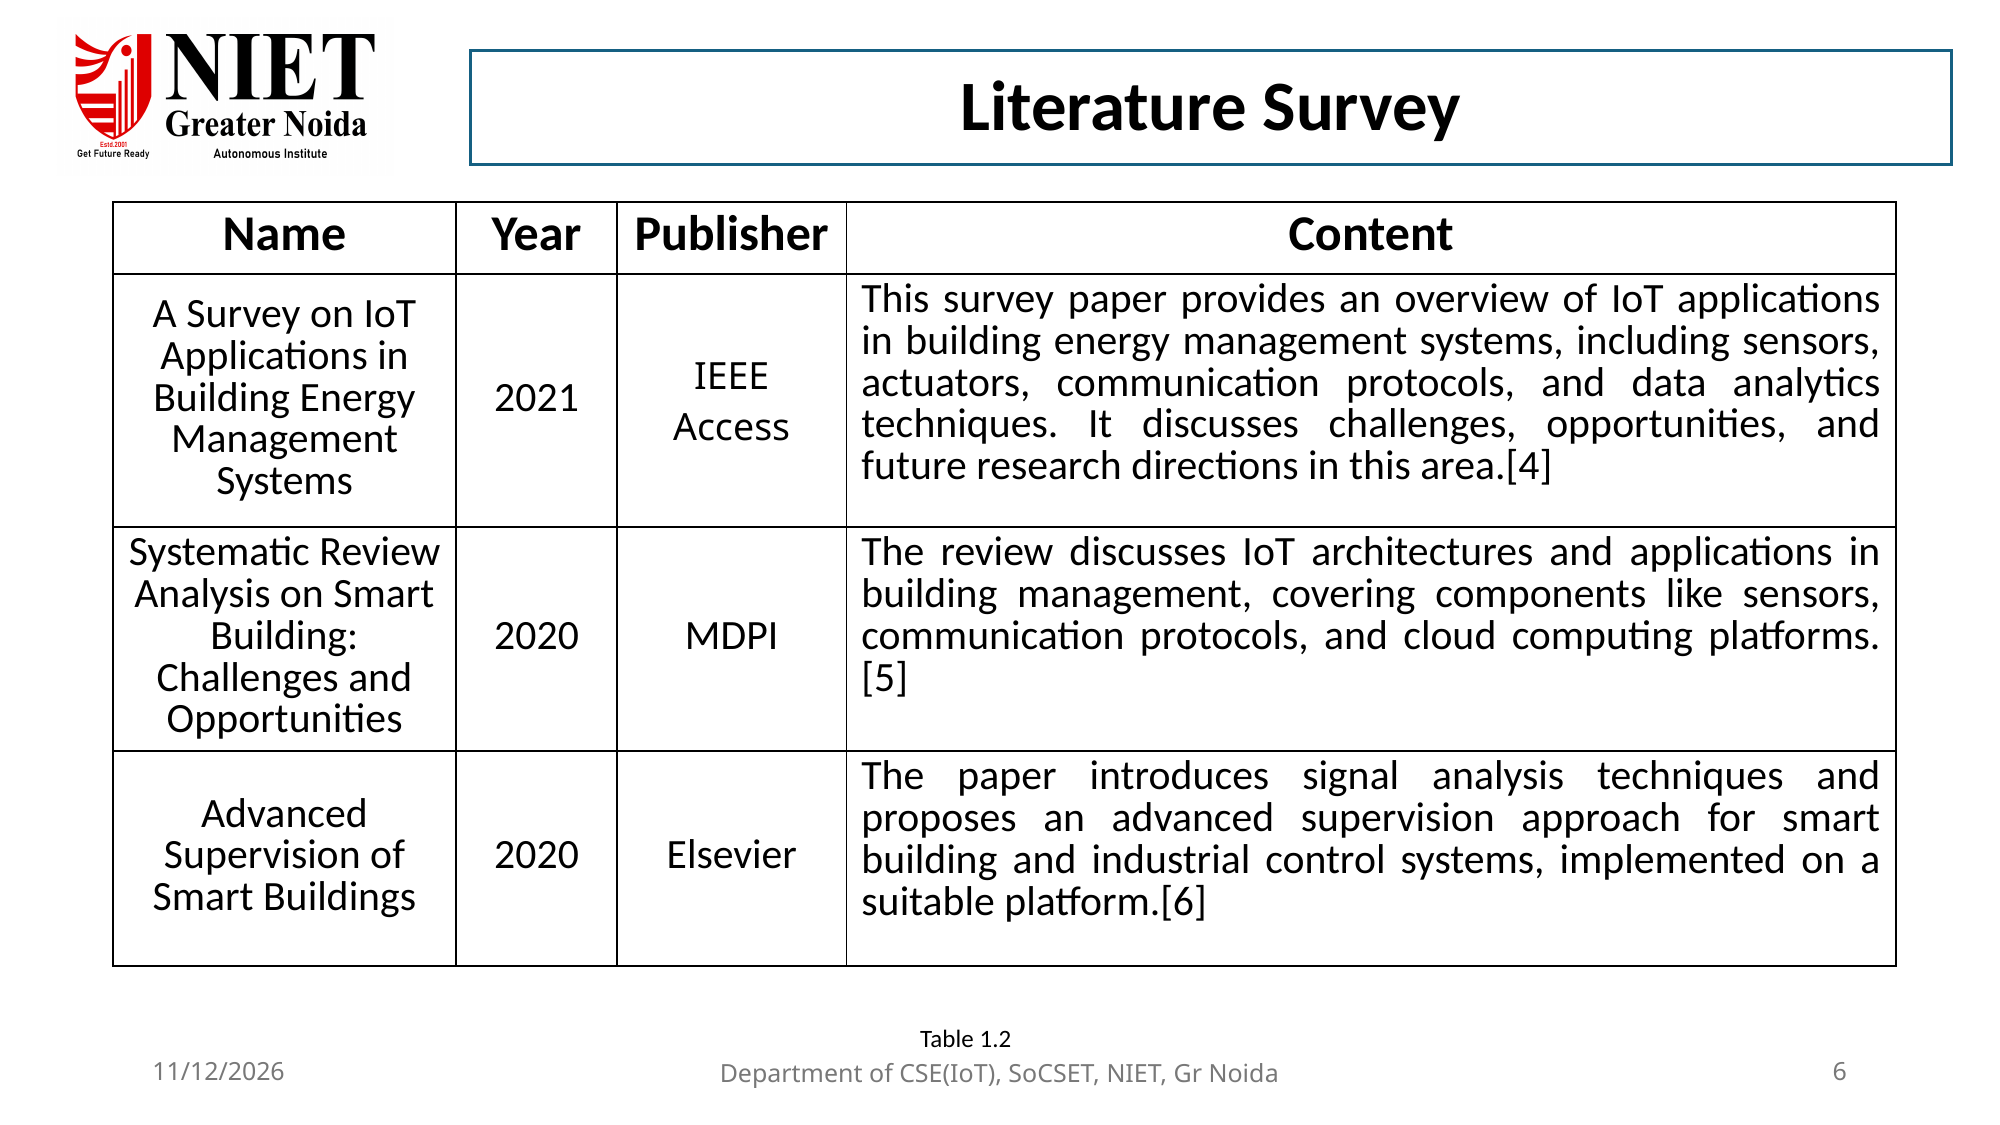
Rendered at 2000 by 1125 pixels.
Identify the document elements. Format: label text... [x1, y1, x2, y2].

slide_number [137, 1042, 588, 1103]
footer Department of CSE(IoT), SoCSET, NIET, Gr Noida [662, 1042, 1338, 1103]
text_box Table 1.2 [905, 1015, 1027, 1061]
table_cell A Survey on IoT Applications in Building Energy Management Systems [114, 275, 455, 526]
table_cell 2020 [457, 528, 616, 750]
table_cell This survey paper provides an overview of IoT applications in building energy management systems, including sensors, actuators, communication protocols, and data analytics techniques. It discusses challenges, opportunities, and future research directions in this area.[4] [847, 275, 1895, 526]
table_cell 2020 [457, 752, 616, 965]
picture [55, 17, 394, 177]
table_cell MDPI [618, 528, 846, 750]
slide_number 6 [1412, 1042, 1862, 1103]
table_cell The review discusses IoT architectures and applications in building management, covering components like sensors, communication protocols, and cloud computing platforms.[5] [847, 528, 1895, 750]
table_header Name [114, 203, 455, 273]
table_cell The paper introduces signal analysis techniques and proposes an advanced supervision approach for smart building and industrial control systems, implemented on a suitable platform.[6] [847, 752, 1895, 965]
table_cell IEEE Access [618, 275, 846, 526]
table_header Year [457, 203, 616, 273]
table_header Content [847, 203, 1895, 273]
table_cell 2021 [457, 275, 616, 526]
table_cell Systematic Review Analysis on Smart Building: Challenges and Opportunities [114, 528, 455, 750]
table_cell Advanced Supervision of Smart Buildings [114, 752, 455, 965]
text_box Literature Survey [469, 49, 1953, 166]
table_header Publisher [618, 203, 846, 273]
table_cell Elsevier [618, 752, 846, 965]
